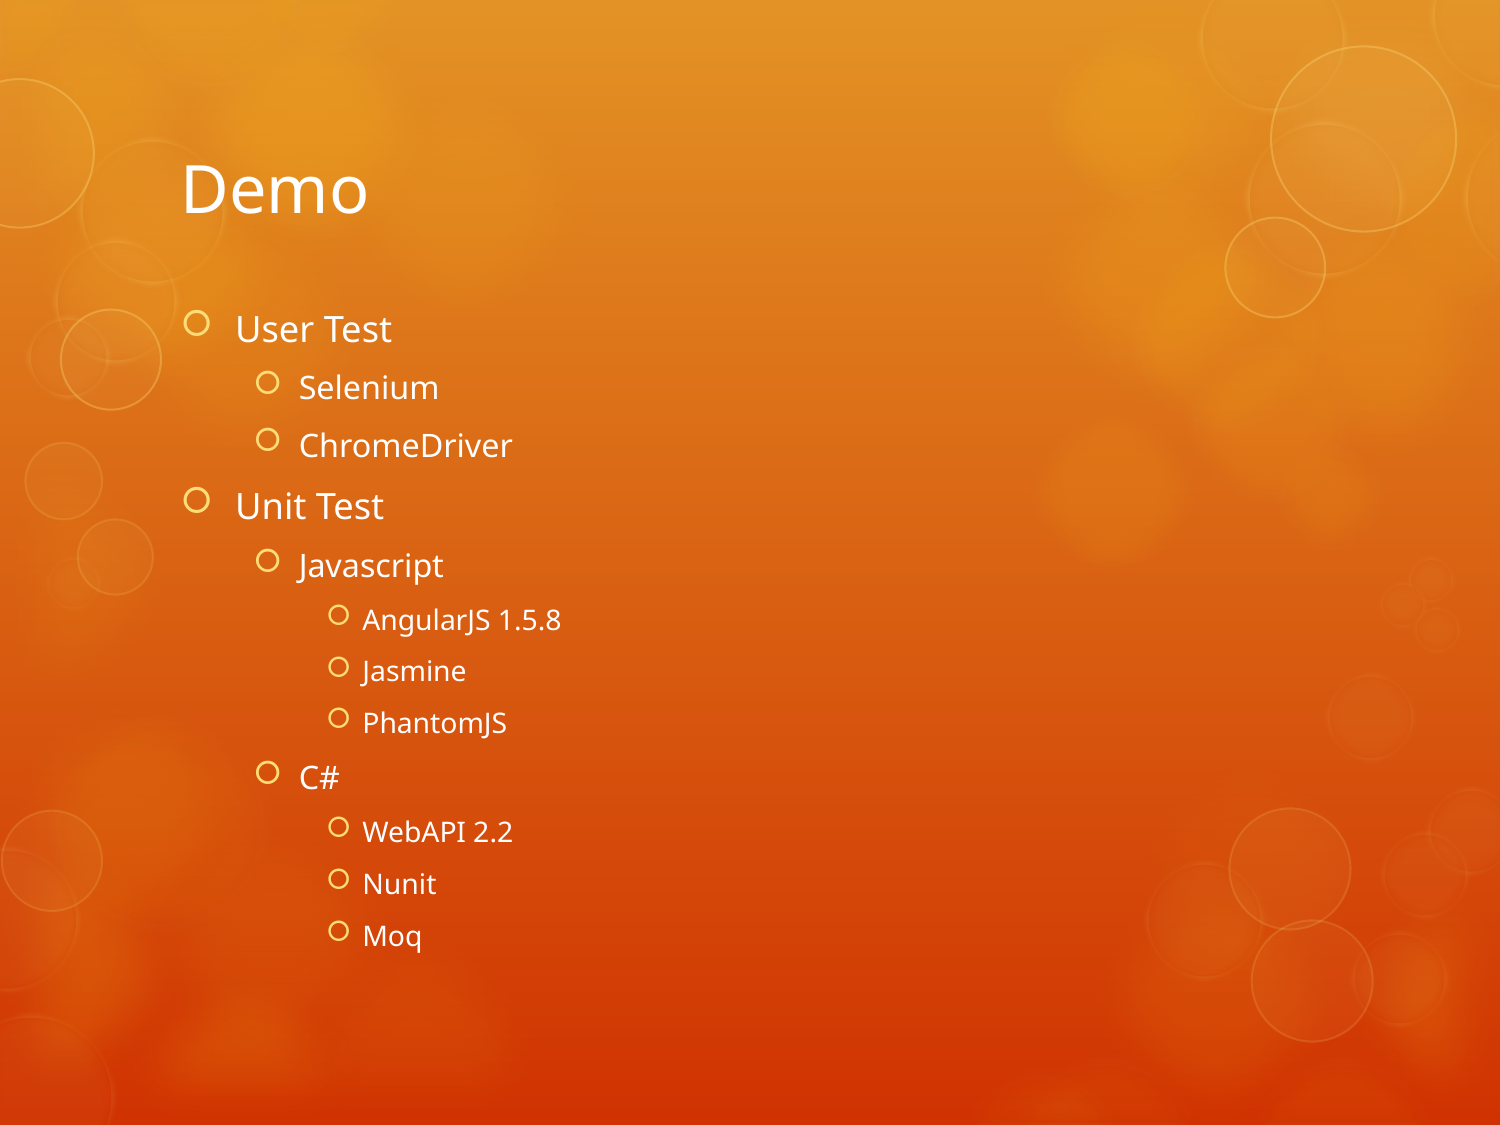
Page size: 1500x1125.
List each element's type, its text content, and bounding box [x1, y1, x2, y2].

title Demo [165, 110, 1335, 263]
list User Test Selenium ChromeDriver Unit Test Javascript AngularJS 1.5.8 Jasmine PhantomJS C# WebAPI 2.2 Nunit Moq [165, 296, 1335, 962]
